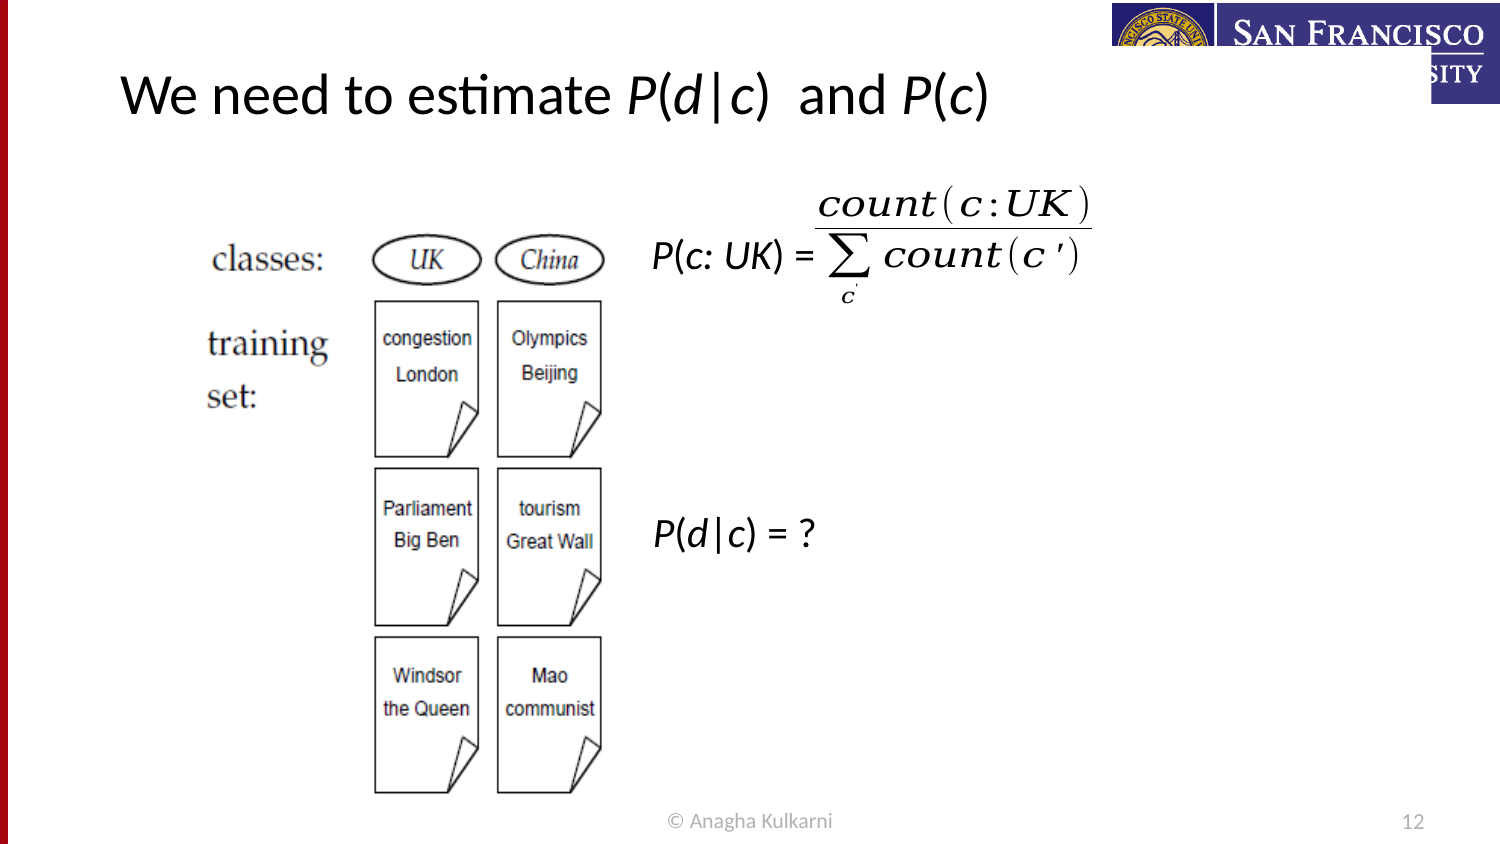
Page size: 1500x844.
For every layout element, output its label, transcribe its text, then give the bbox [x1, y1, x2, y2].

text_box We need to estimate P(d|c) and P(c) [105, 48, 186, 134]
slide_number 12 [1080, 815, 1425, 835]
footer © Anagha Kulkarni [510, 815, 990, 834]
picture [189, 3, 1500, 806]
